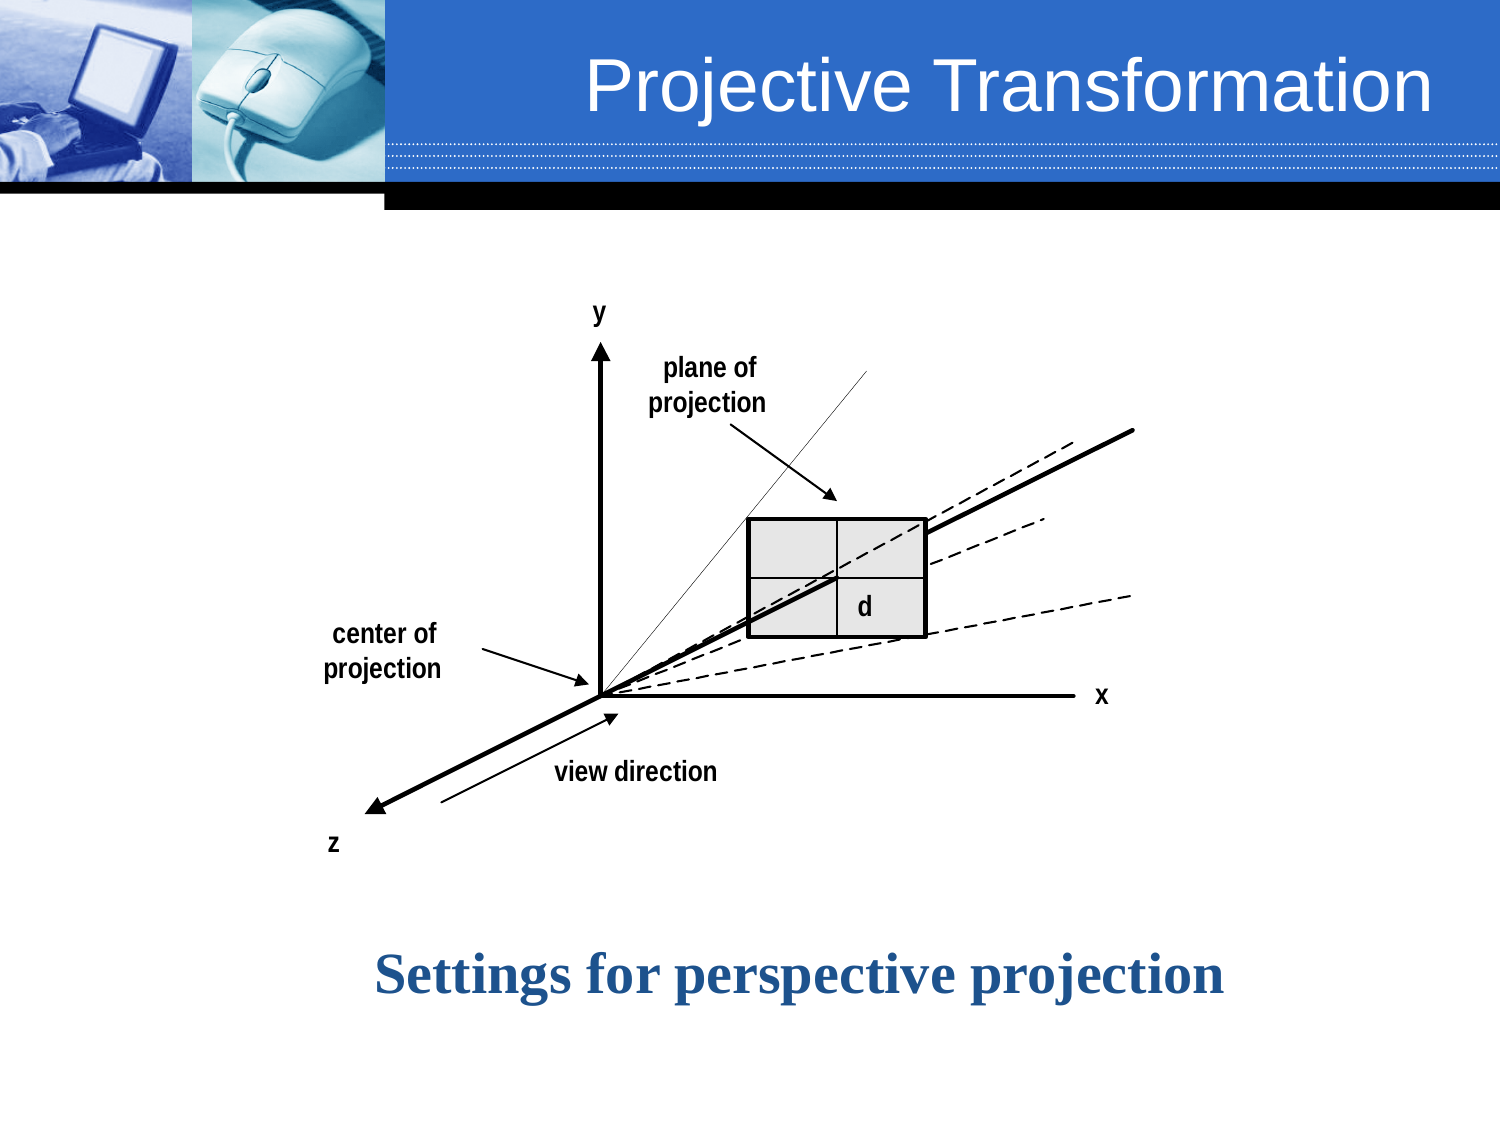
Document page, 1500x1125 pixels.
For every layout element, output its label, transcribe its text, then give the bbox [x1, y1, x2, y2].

text_box Settings for perspective projection [150, 927, 1450, 1013]
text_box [299, 276, 1144, 879]
title Projective Transformation [412, 37, 1451, 126]
picture [0, 0, 385, 181]
